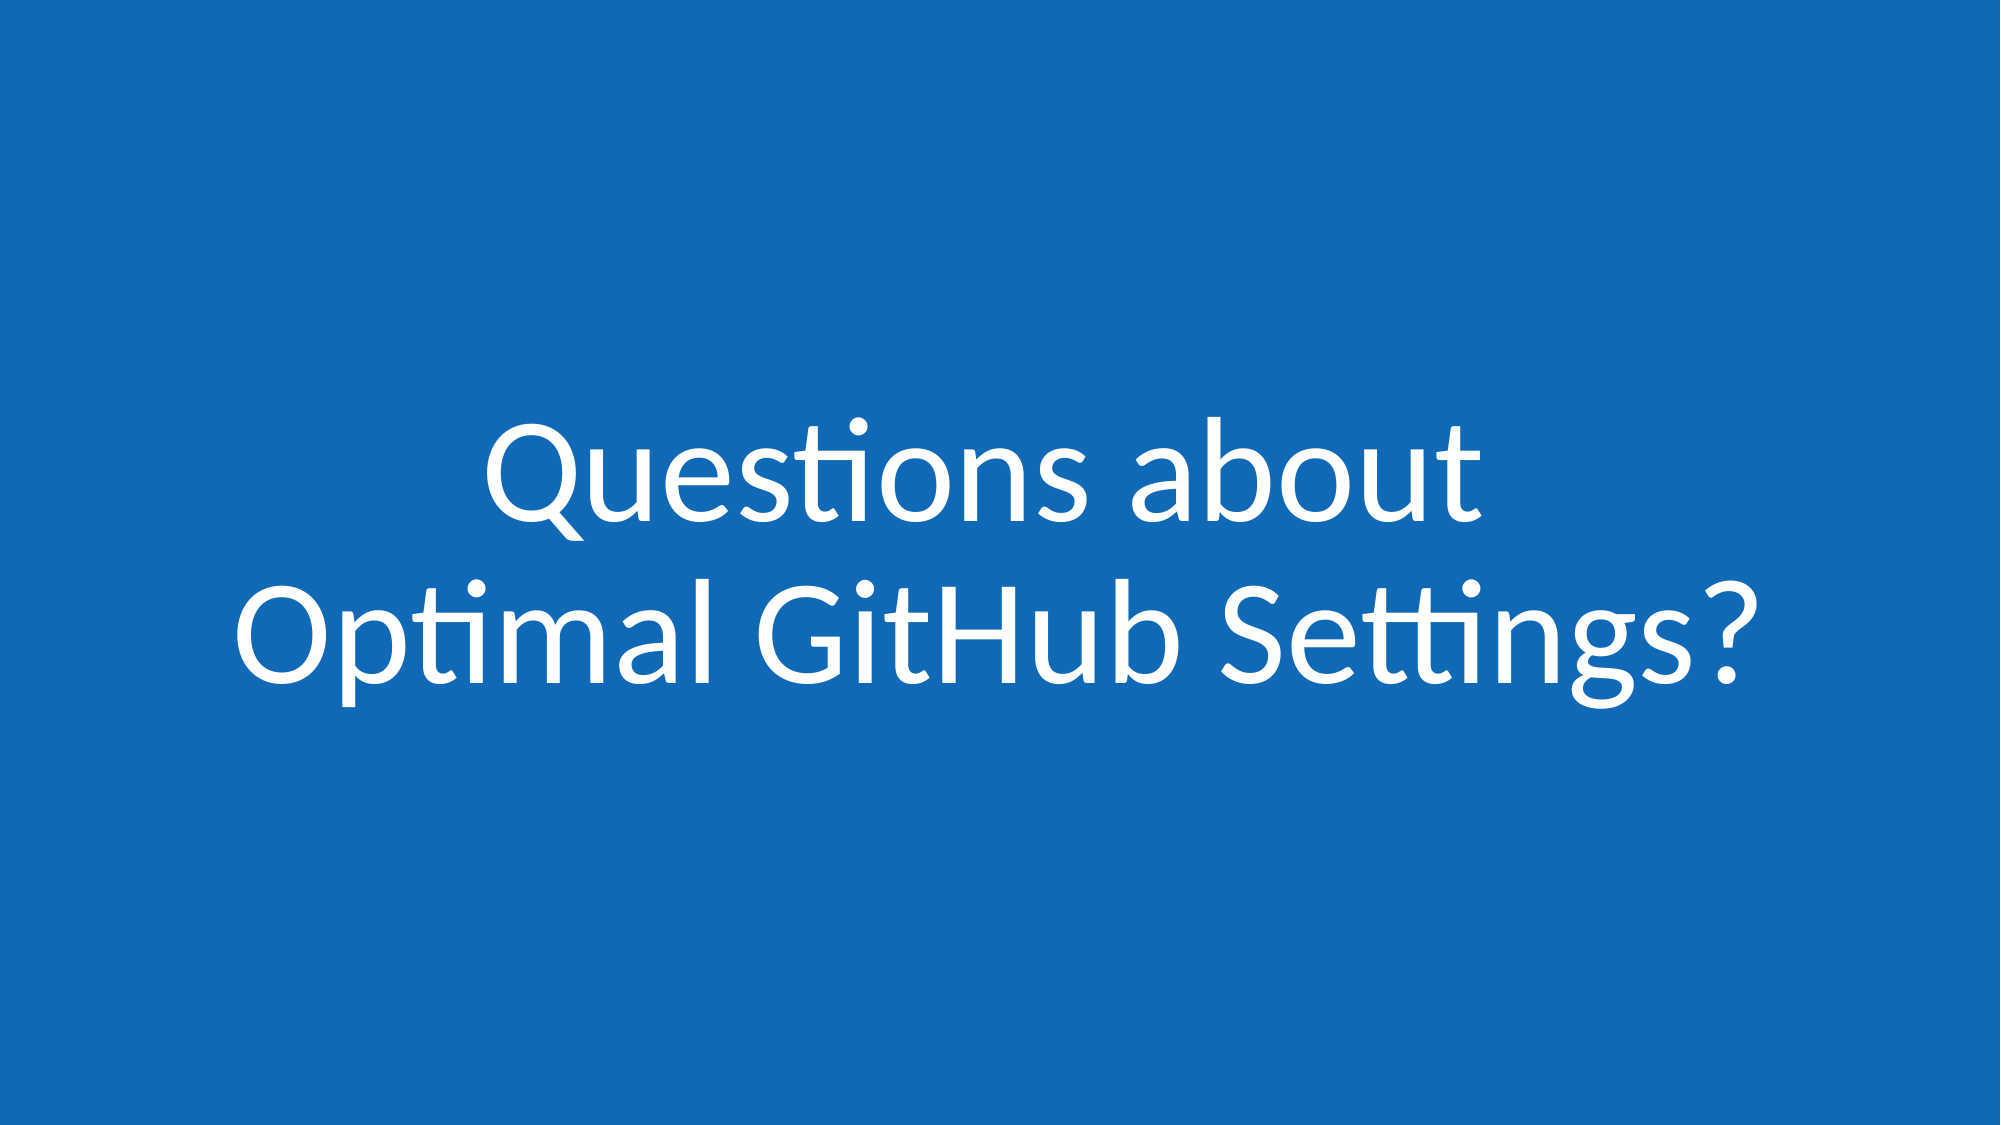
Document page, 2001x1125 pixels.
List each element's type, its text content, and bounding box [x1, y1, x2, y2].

title Questions about Optimal GitHub Settings? [0, 59, 2000, 1049]
